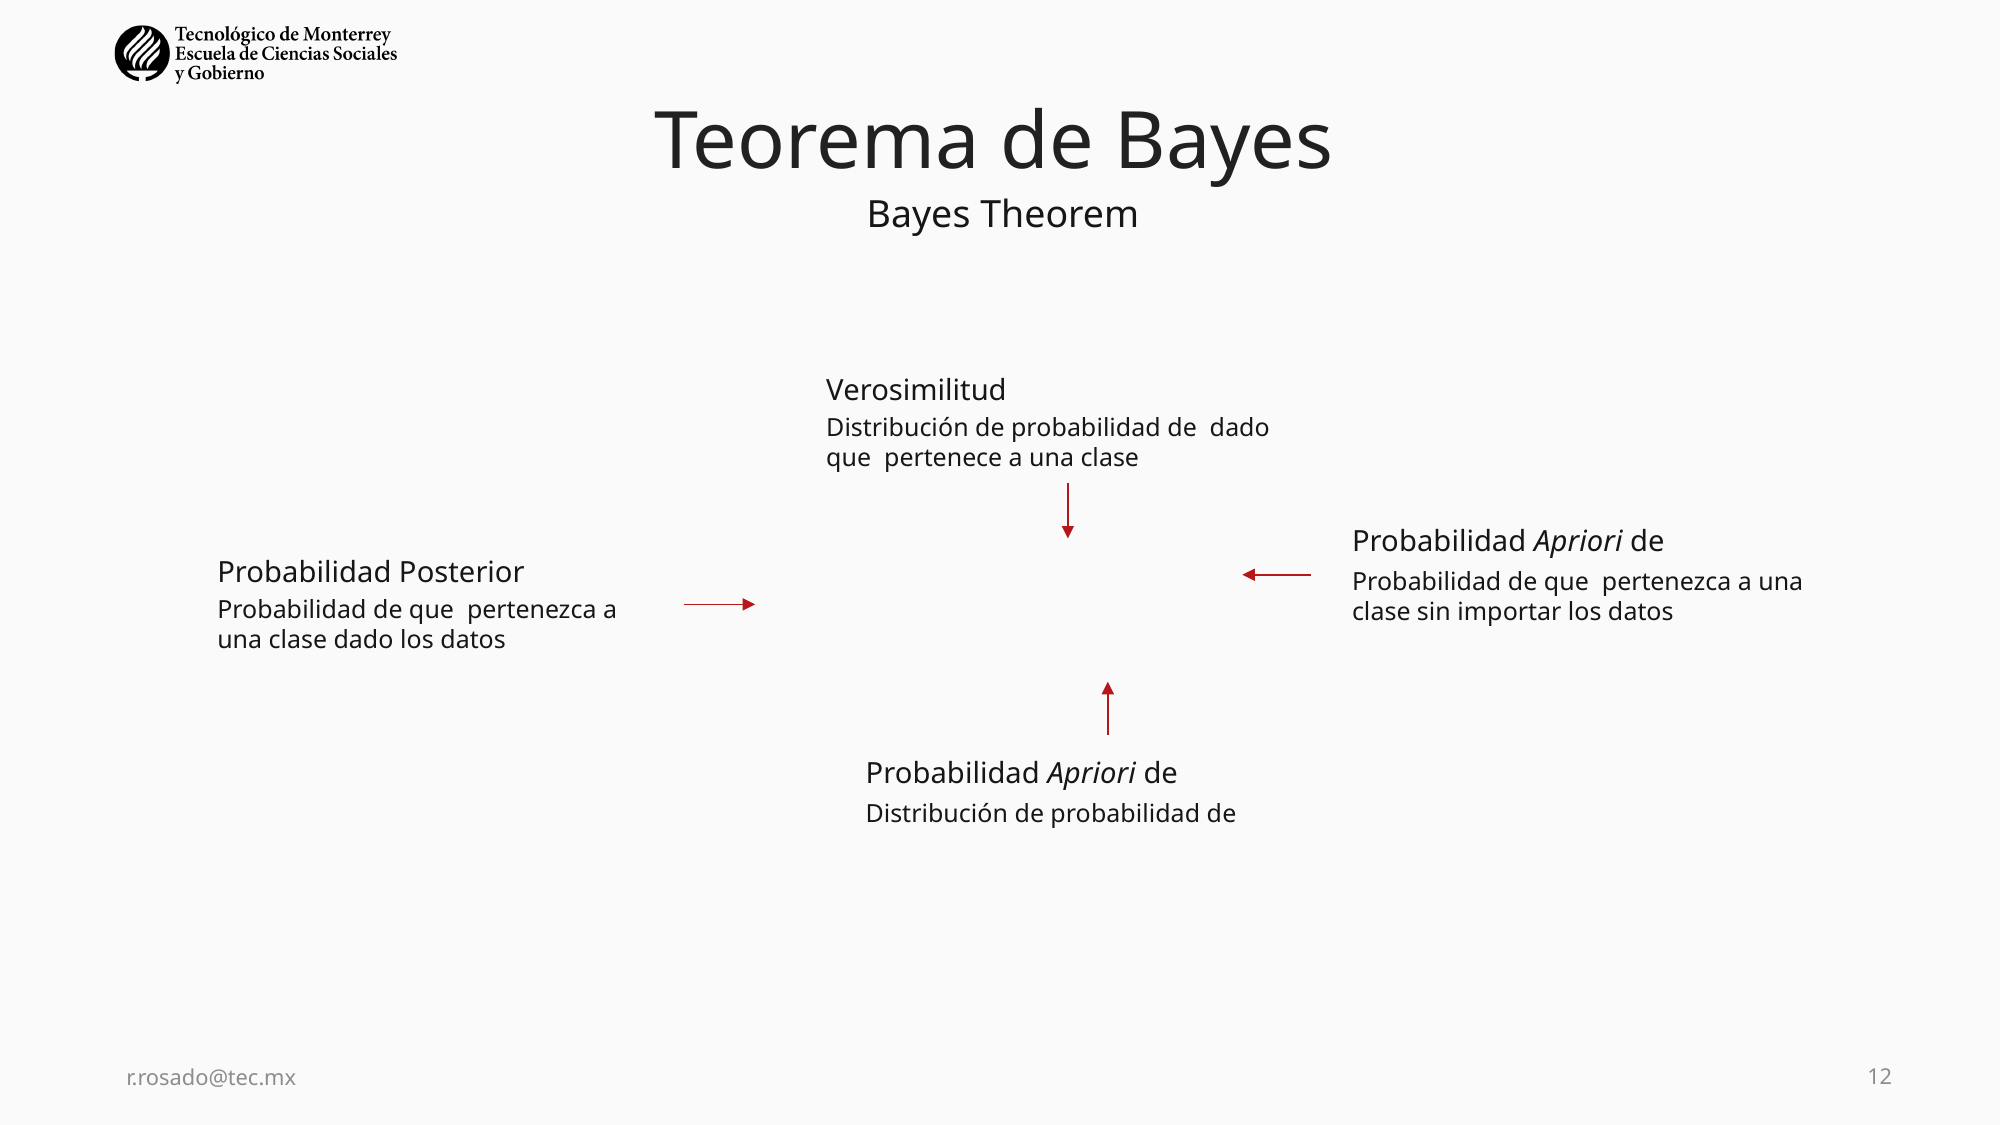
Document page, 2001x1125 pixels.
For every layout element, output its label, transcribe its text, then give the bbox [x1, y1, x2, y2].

slide_number 12 [1852, 1029, 1912, 1125]
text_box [850, 747, 1367, 837]
picture [111, 24, 399, 76]
text_box Bayes Theorem [114, 182, 1892, 243]
footer r.rosado@tec.mx [111, 1029, 1260, 1125]
text_box Verosimilitud [811, 364, 1327, 414]
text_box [1337, 514, 1853, 634]
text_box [202, 545, 662, 663]
title Teorema de Bayes [96, 76, 1892, 210]
